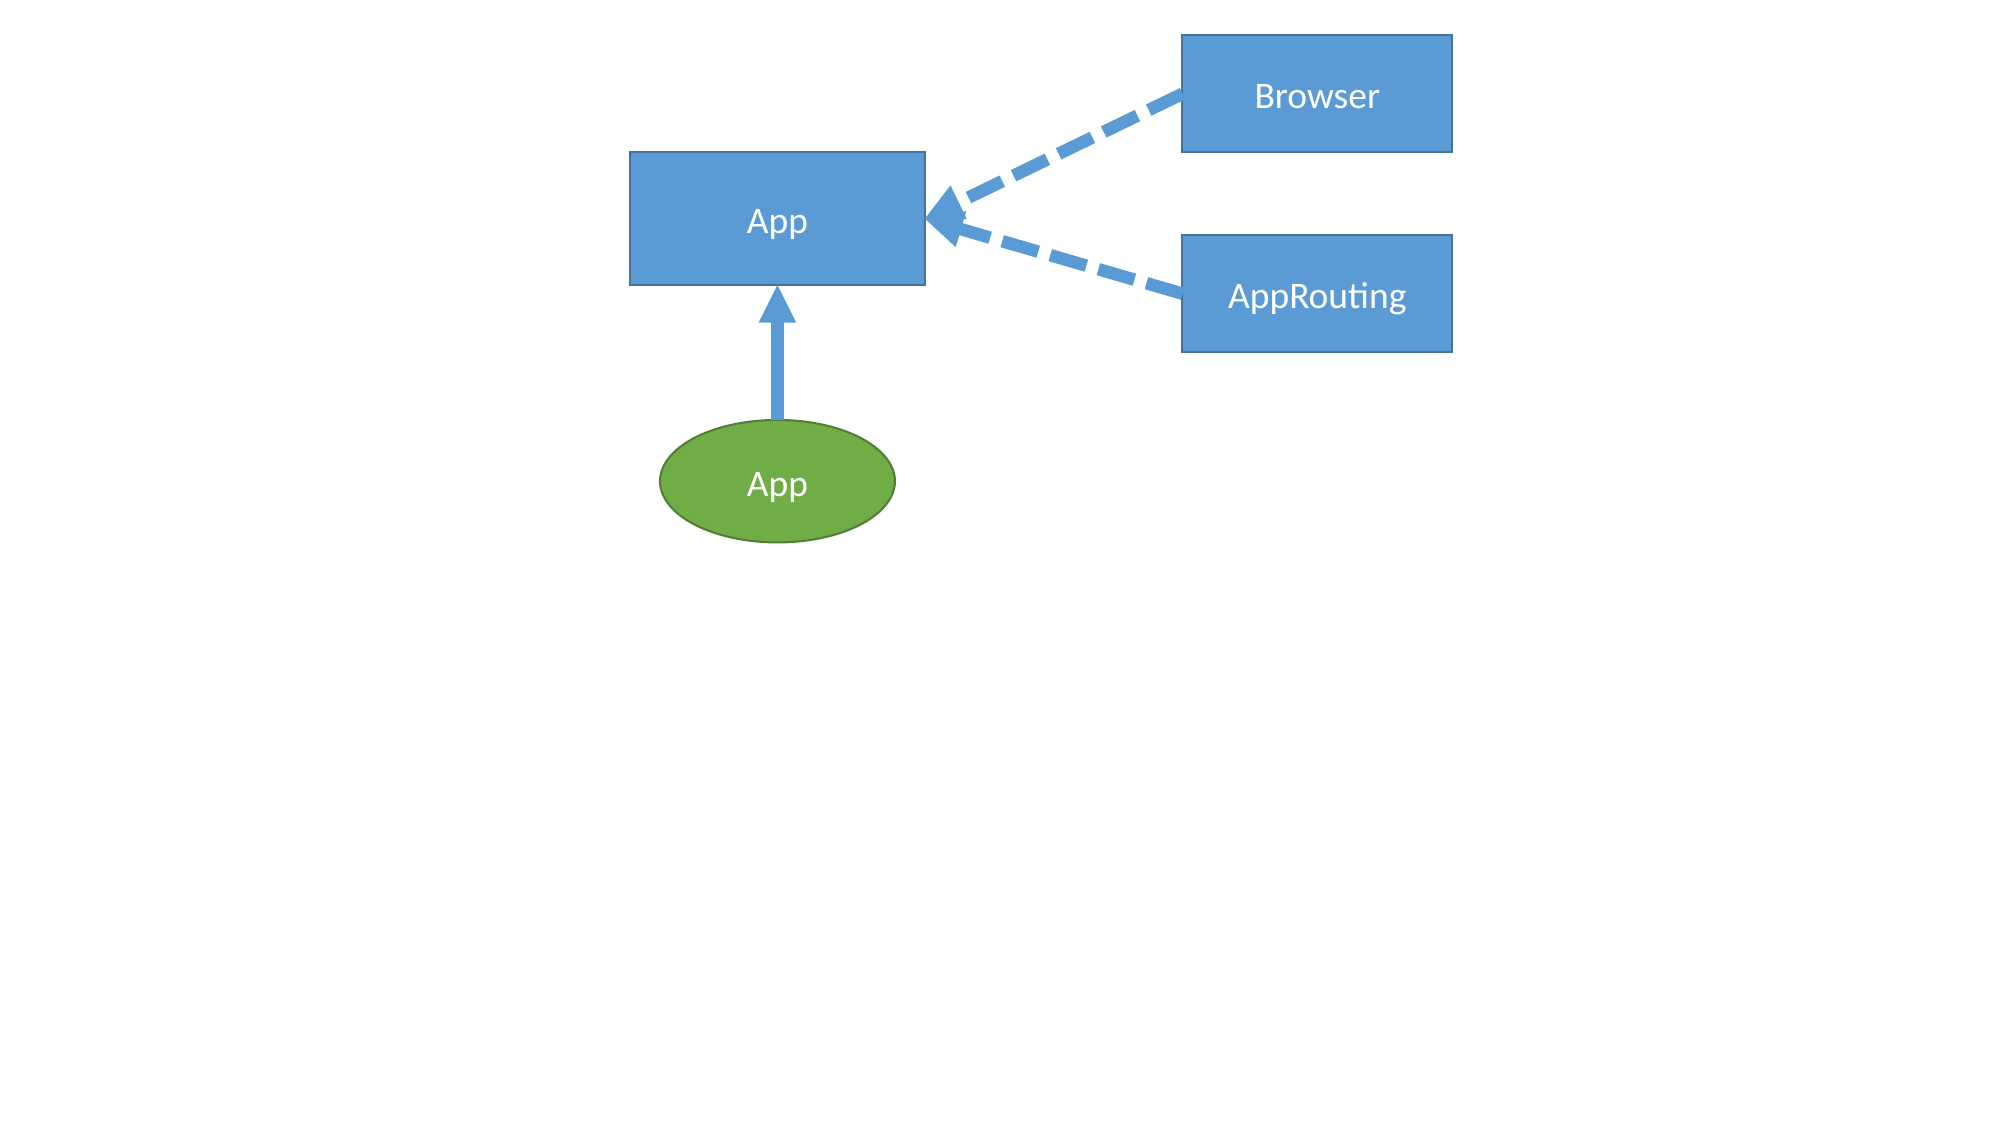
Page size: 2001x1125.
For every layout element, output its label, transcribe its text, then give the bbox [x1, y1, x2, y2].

text_box AppRouting [1181, 234, 1453, 353]
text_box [924, 93, 1183, 218]
text_box App [629, 151, 924, 286]
text_box App [658, 419, 897, 544]
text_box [924, 218, 1183, 294]
text_box Browser [1181, 34, 1453, 153]
